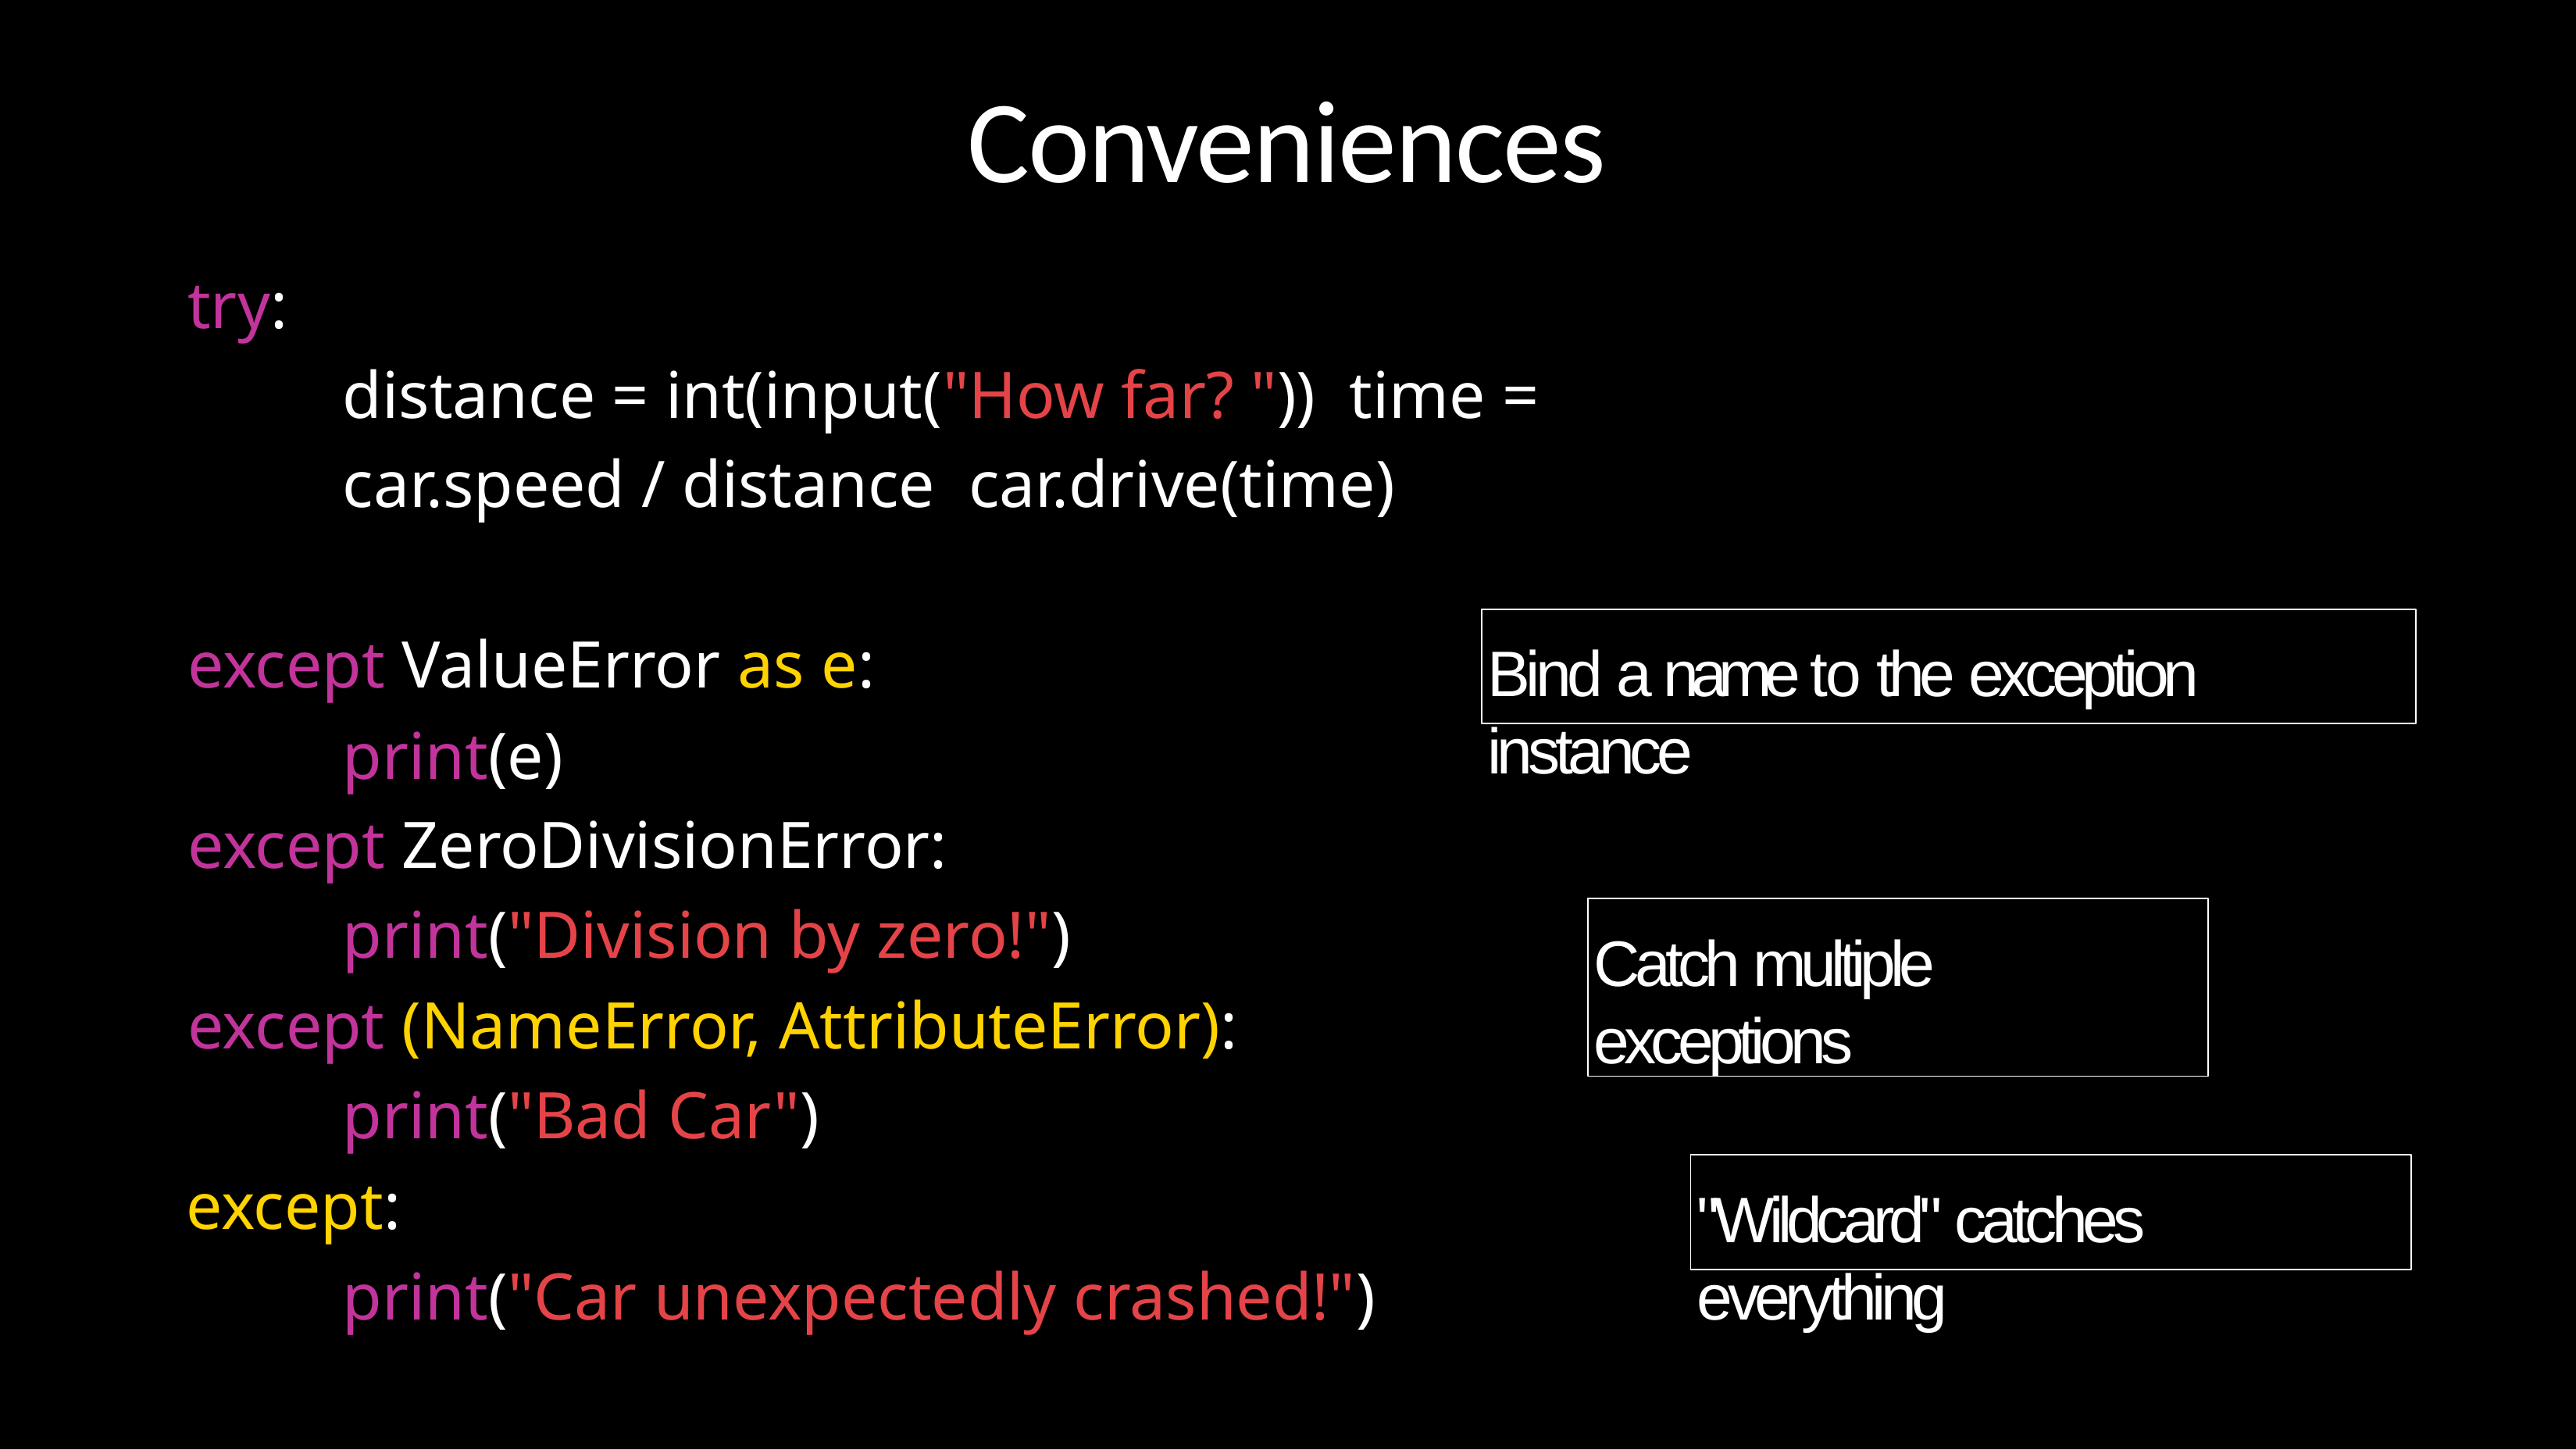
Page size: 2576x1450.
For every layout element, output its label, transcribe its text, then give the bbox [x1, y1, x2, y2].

text_box "Wildcard" catches everything [1695, 1177, 2407, 1333]
title Conveniences [965, 63, 1611, 308]
text_box [1690, 1155, 2411, 1270]
list try: distance = int(input("How far? ")) time = car.speed / distance car.drive(time) [186, 250, 1663, 1094]
text_box [1481, 609, 2417, 724]
text_box except ValueError as e: print(e) except ZeroDivisionError: print("Division by zero!") [186, 608, 1353, 970]
text_box Catch multiple exceptions [1587, 898, 2209, 1077]
text_box except (NameError, AttributeError): print("Bad Car") except: [186, 970, 1547, 1243]
text_box Bind a name to the exception instance [1486, 630, 2411, 787]
text_box print("Car unexpectedly crashed!") [341, 1254, 1663, 1334]
